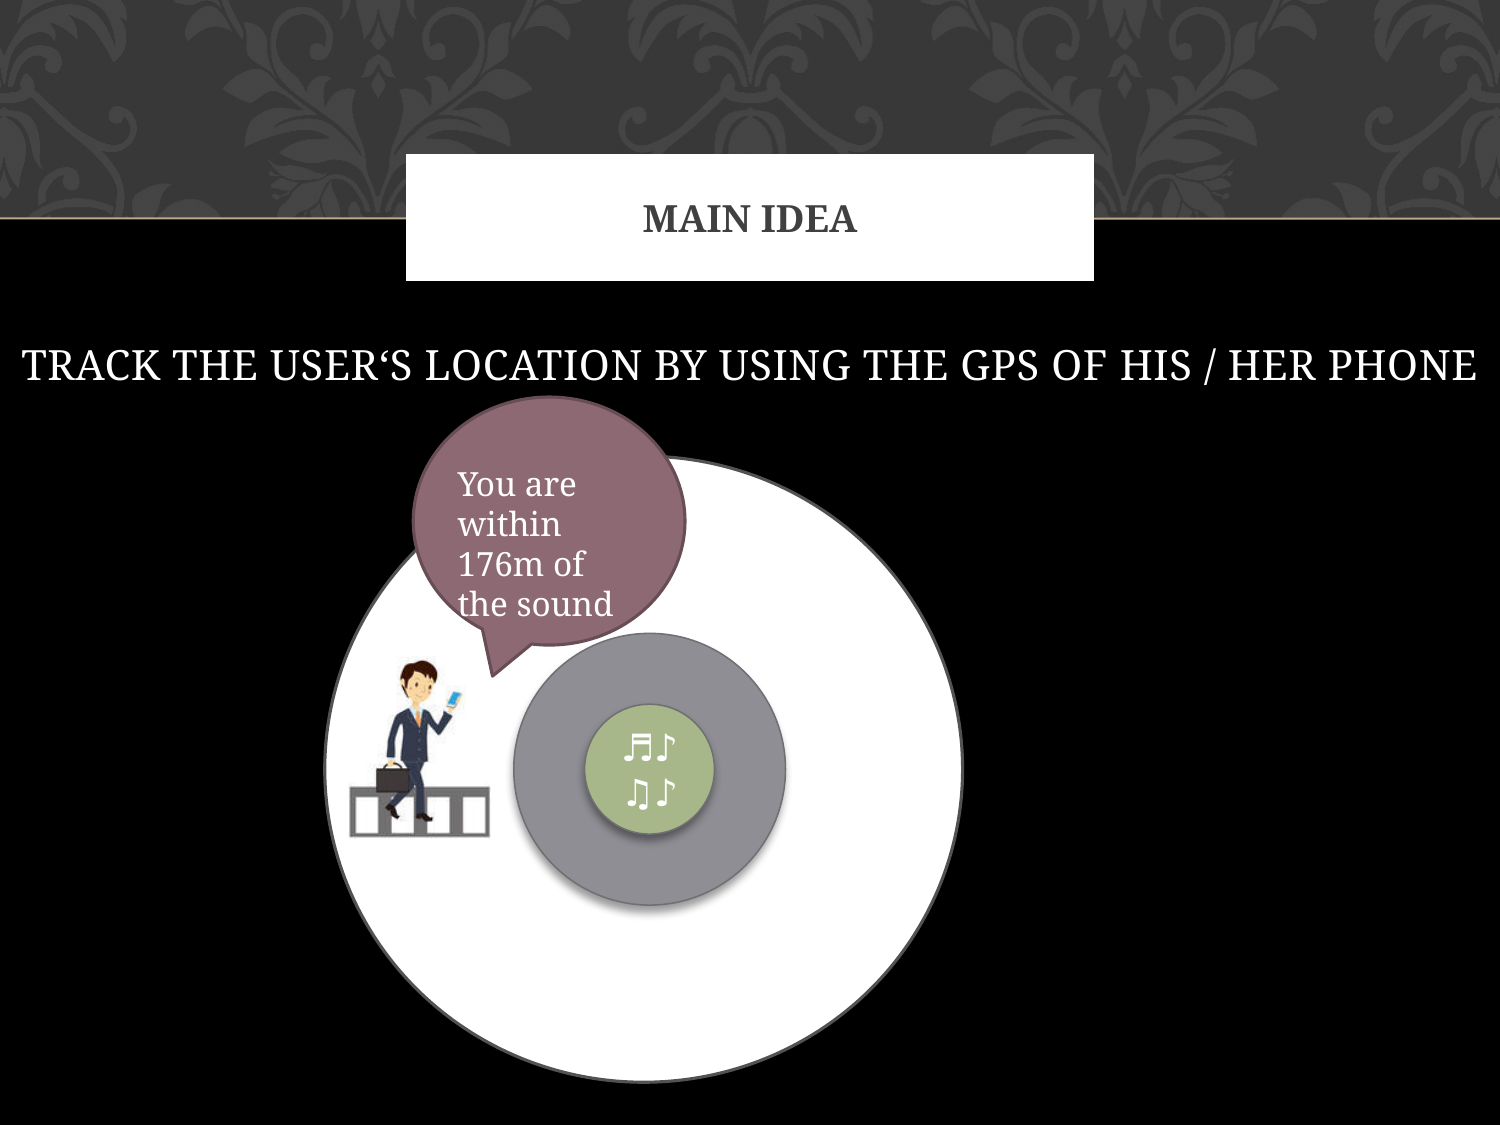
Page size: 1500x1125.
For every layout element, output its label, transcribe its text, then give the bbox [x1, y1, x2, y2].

picture [348, 656, 491, 839]
text_box ♬♪♫♪ [583, 703, 716, 835]
text_box [425, 1000, 862, 1084]
text_box [481, 631, 616, 675]
text_box You are within 176m of the sound [442, 456, 650, 631]
title MAIN IDEA [406, 154, 1094, 281]
text_box [513, 632, 787, 906]
text_box [411, 395, 687, 607]
list TRACK THE USER‘S LOCATION BY USING THE GPS OF HIS / HER PHONE [0, 331, 1500, 1000]
